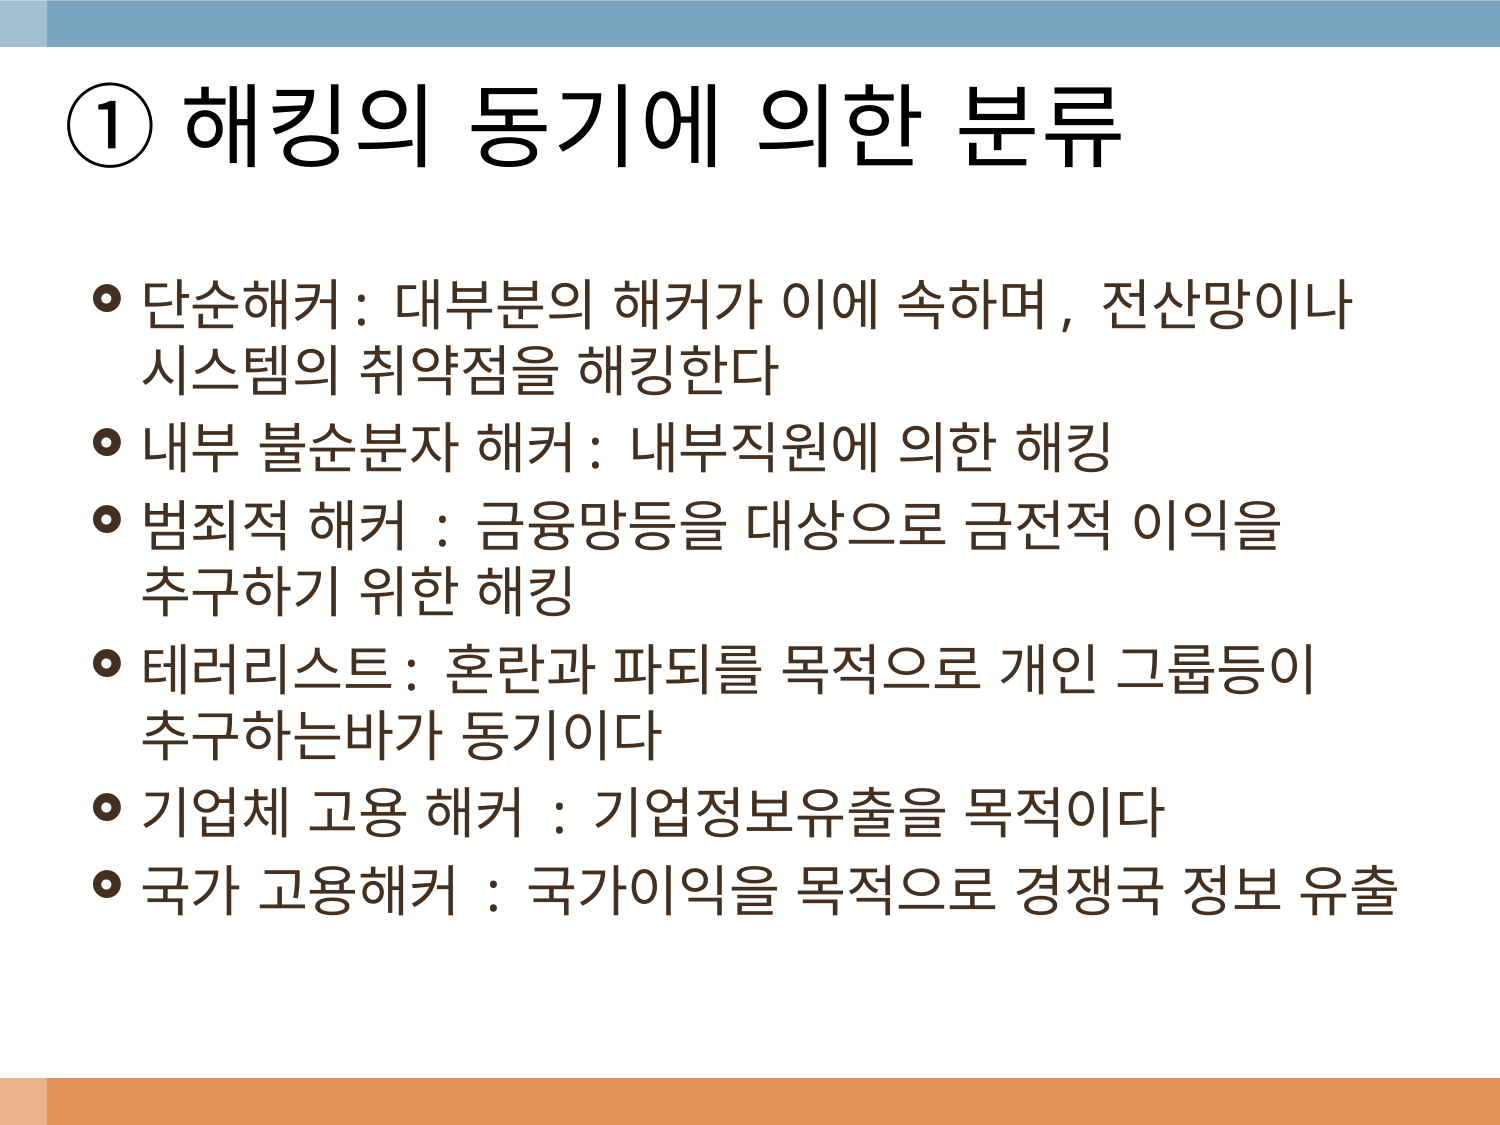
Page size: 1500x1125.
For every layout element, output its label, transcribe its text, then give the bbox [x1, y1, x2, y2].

title ①해킹의 동기에 의한 분류 [49, 46, 1454, 202]
list 단순해커: 대부분의 해커가 이에 속하며, 전산망이나 시스템의 취약점을 해킹한다 내부 불순분자 해커: 내부직원에 의한 해킹 범죄적 해커 : 금융망등을 대상으로 금전적 이익을 추구하기 위한 해킹 테러리스트: 혼란과 파되를 목적으로 개인 그룹등이 추구하는바가 동기이다 기업체 고용 해커 : 기업정보유출을 목적이다 국가 고용해커 : 국가이익을 목적으로 경쟁국 정보 유출 [75, 262, 1425, 1005]
